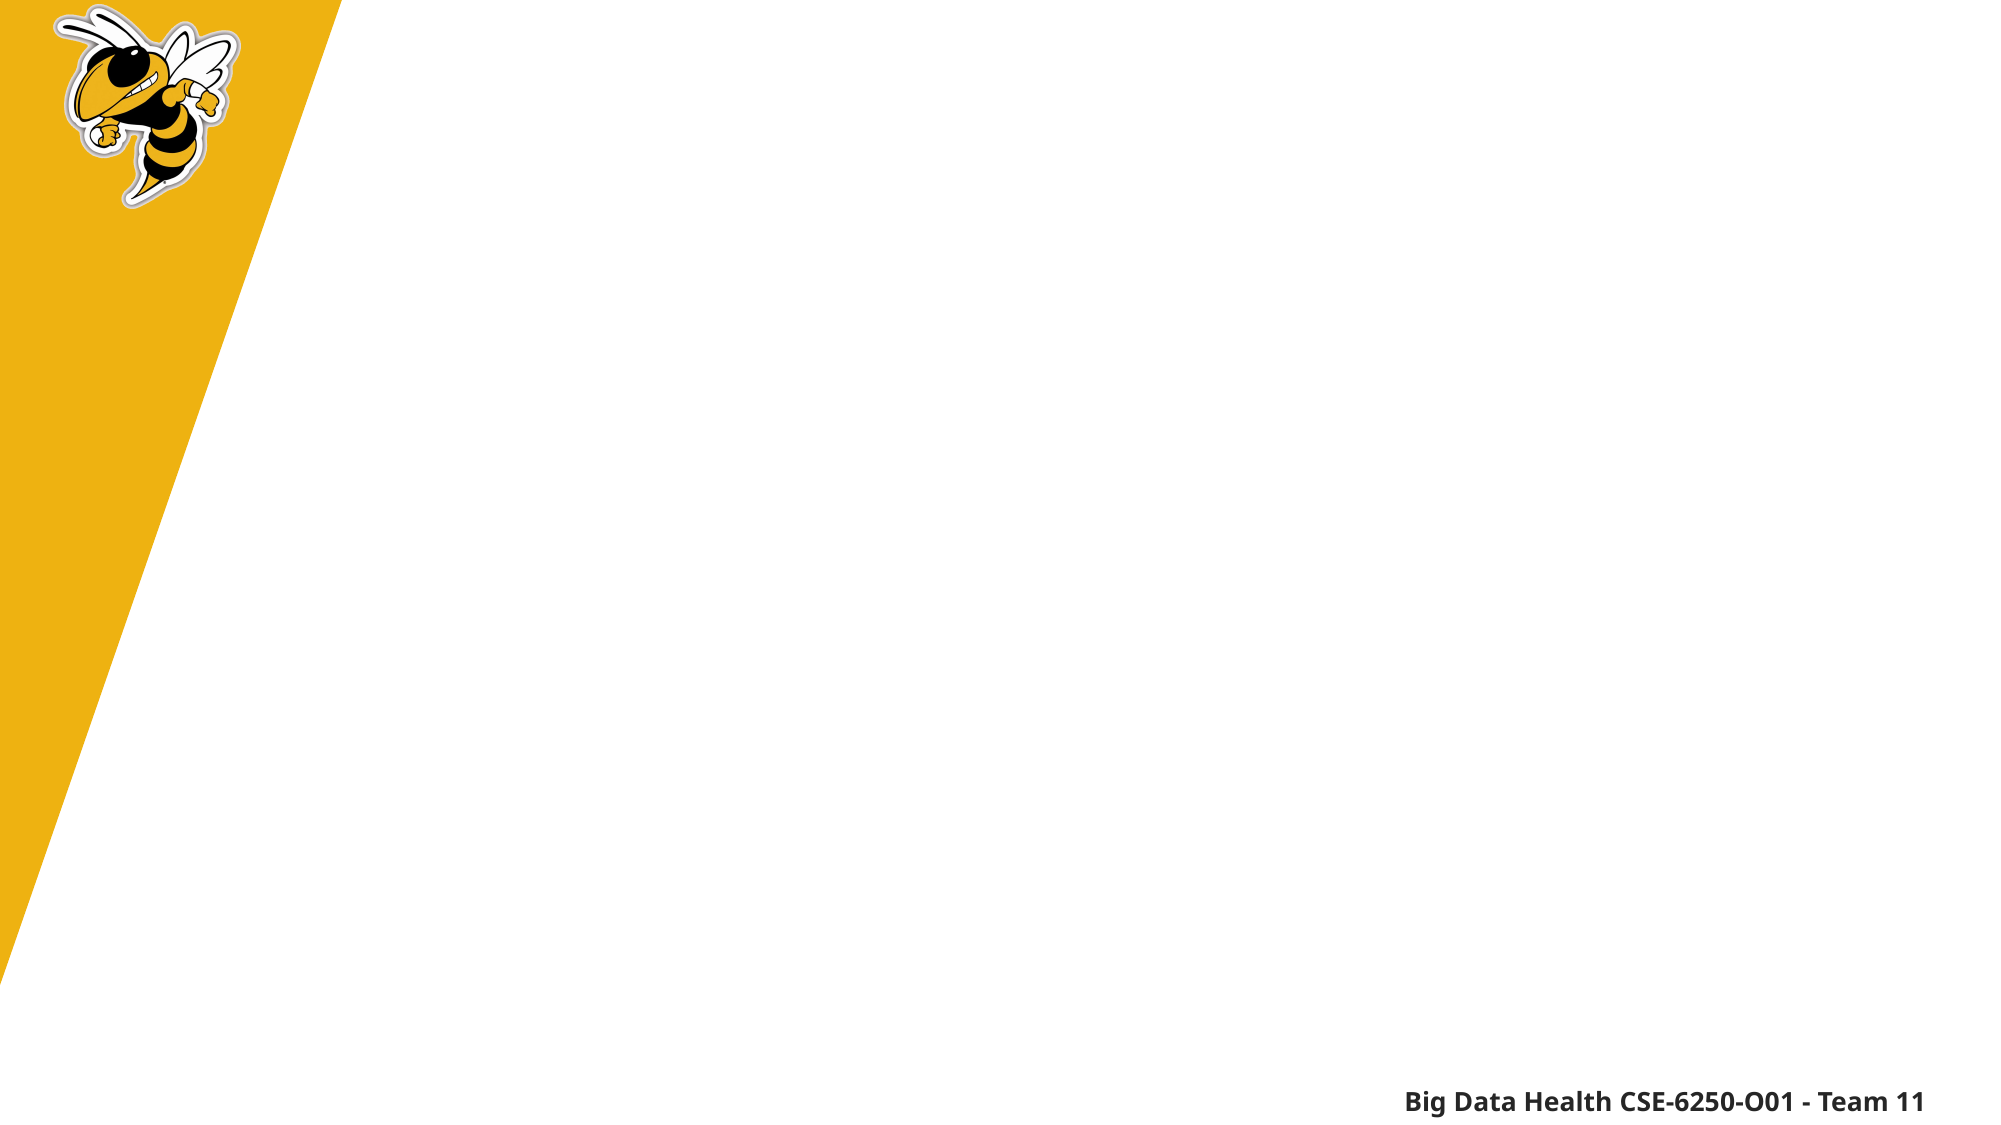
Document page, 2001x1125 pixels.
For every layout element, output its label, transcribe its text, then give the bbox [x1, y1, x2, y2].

list Big Data Health CSE-6250-O01 - Team 11 [1331, 1025, 2000, 1125]
text_box [0, 0, 343, 986]
picture [40, 0, 255, 214]
